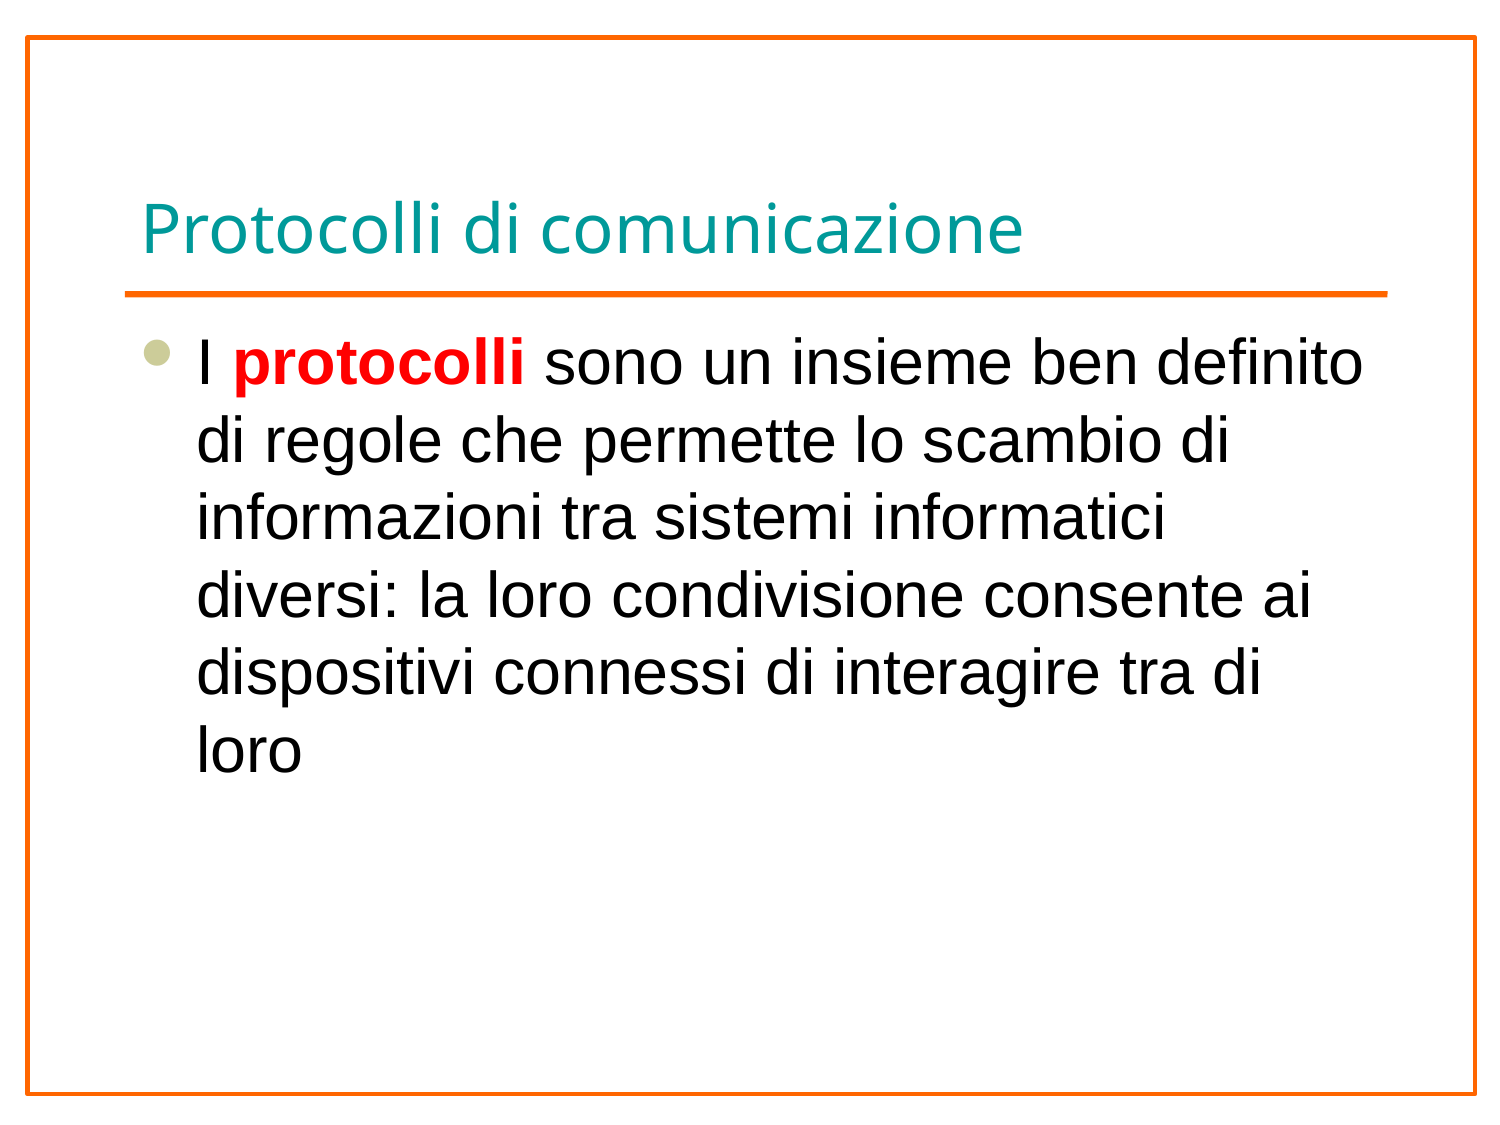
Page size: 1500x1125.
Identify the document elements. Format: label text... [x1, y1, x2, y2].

list I protocolli sono un insieme ben definito di regole che permette lo scambio di informazioni tra sistemi informatici diversi: la loro condivisione consente ai dispositivi connessi di interagire tra di loro [125, 312, 1388, 1071]
title Protocolli di comunicazione [125, 87, 1388, 275]
